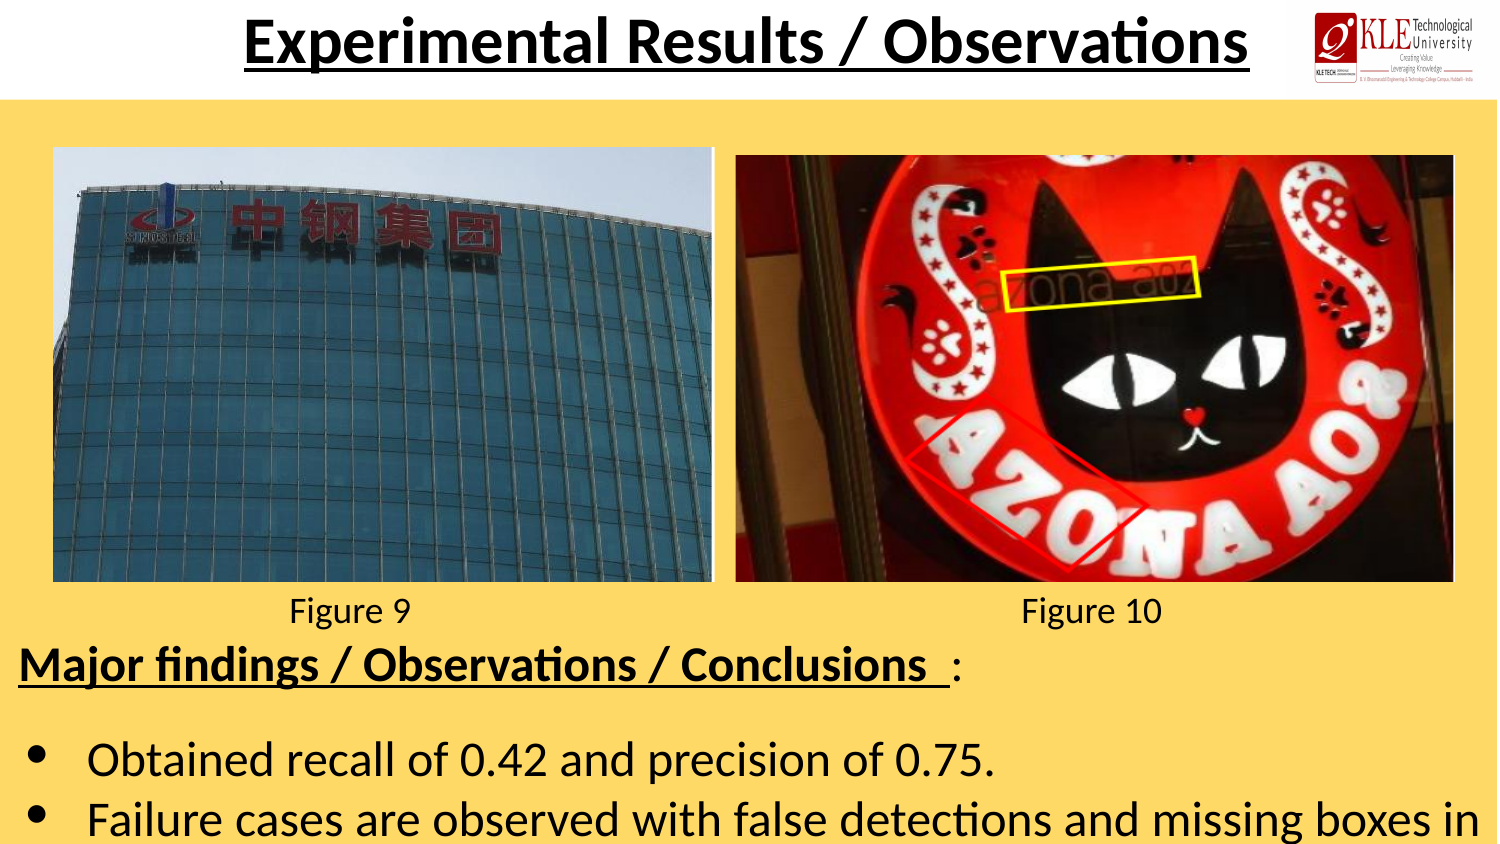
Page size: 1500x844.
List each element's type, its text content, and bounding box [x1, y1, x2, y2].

picture [52, 146, 715, 582]
text_box Figure 9 Figure 10 Major findings / Observations / Conclusions : Obtained recall of 0.42 and precision of 0.75. Failure cases are observed with false detections and missing boxes in certain situations, such as low contrast , complex background and closed spaced text lines . [0, 99, 1497, 844]
picture [735, 154, 1455, 582]
picture [1285, 0, 1500, 99]
title Experimental Results / Observations [0, 0, 1283, 86]
